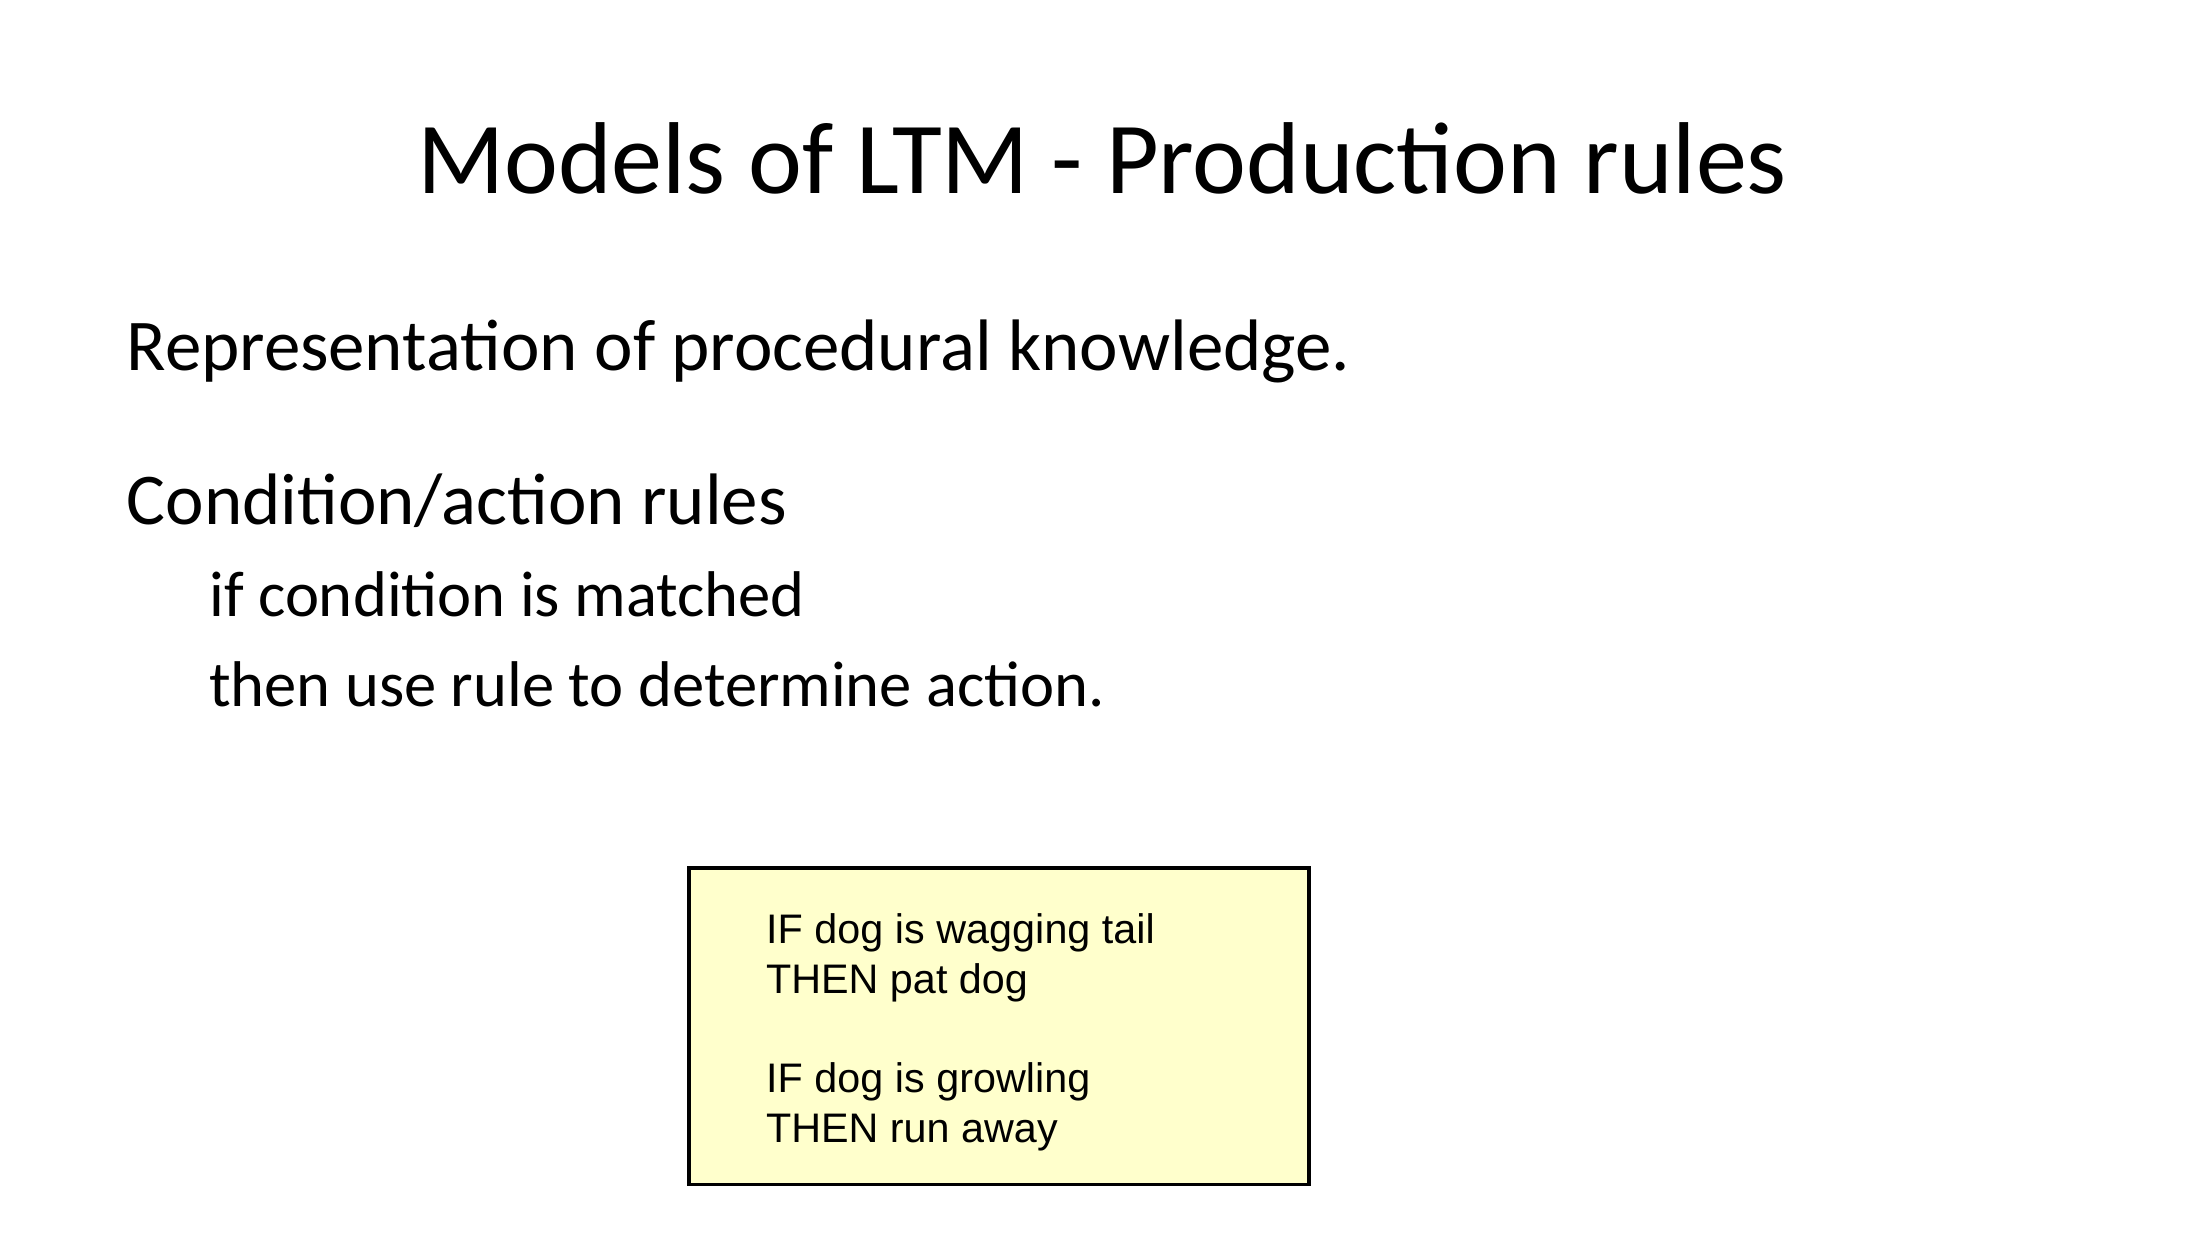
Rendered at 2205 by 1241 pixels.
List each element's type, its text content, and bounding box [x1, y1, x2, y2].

list Representation of procedural knowledge. Condition/action rules if condition is matched then use rule to determine action. [110, 289, 2095, 1108]
text_box IF dog is wagging tail THEN pat dog IF dog is growling THEN run away [688, 867, 1309, 1185]
title Models of LTM - Production rules [110, 49, 2095, 257]
